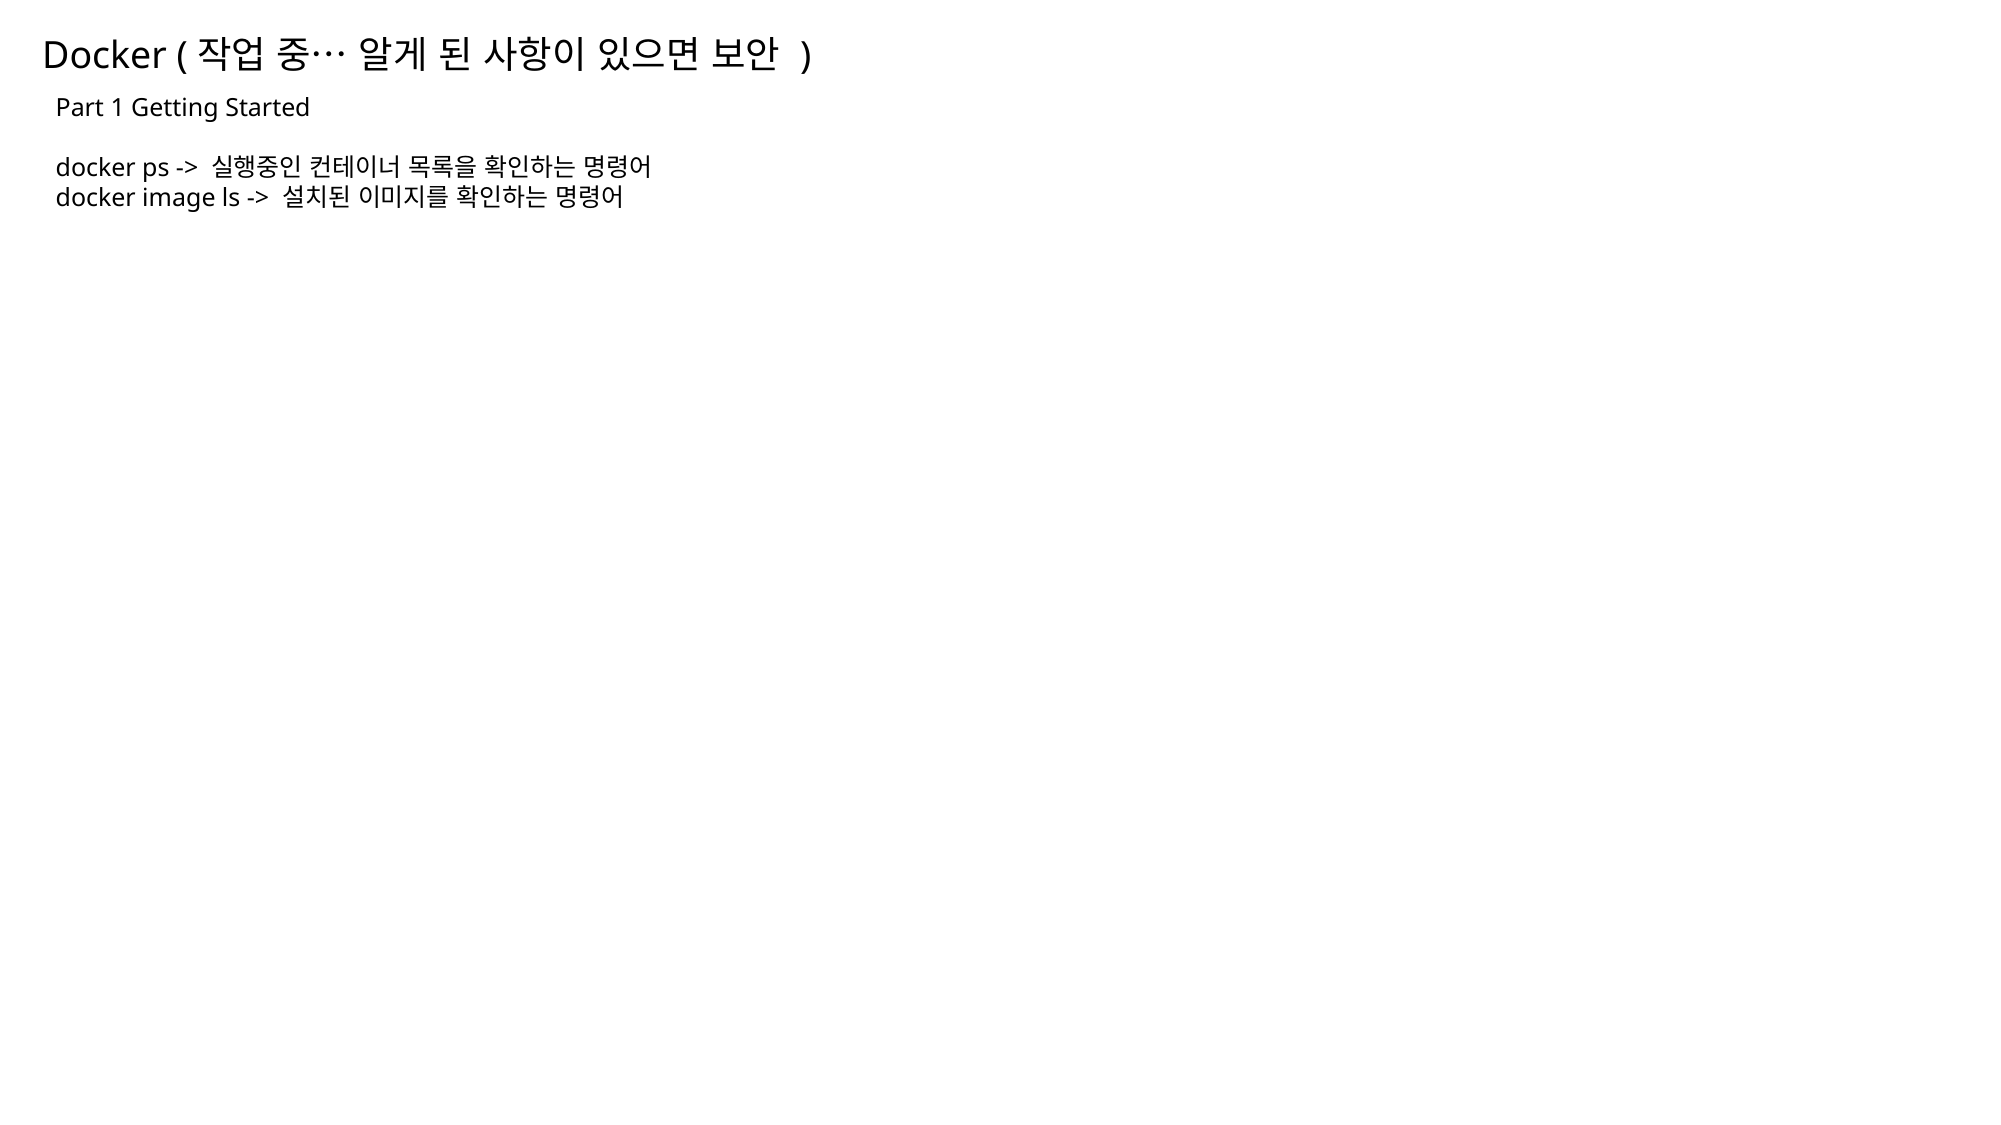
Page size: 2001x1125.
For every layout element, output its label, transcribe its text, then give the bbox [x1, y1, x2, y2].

text_box Docker (작업 중… 알게 된 사항이 있으면 보안 ) [27, 23, 1329, 84]
text_box Part 1 Getting Started docker ps -> 실행중인 컨테이너 목록을 확인하는 명령어 docker image ls -> 설치된 이미지를 확인하는 명령어 [40, 84, 1967, 249]
